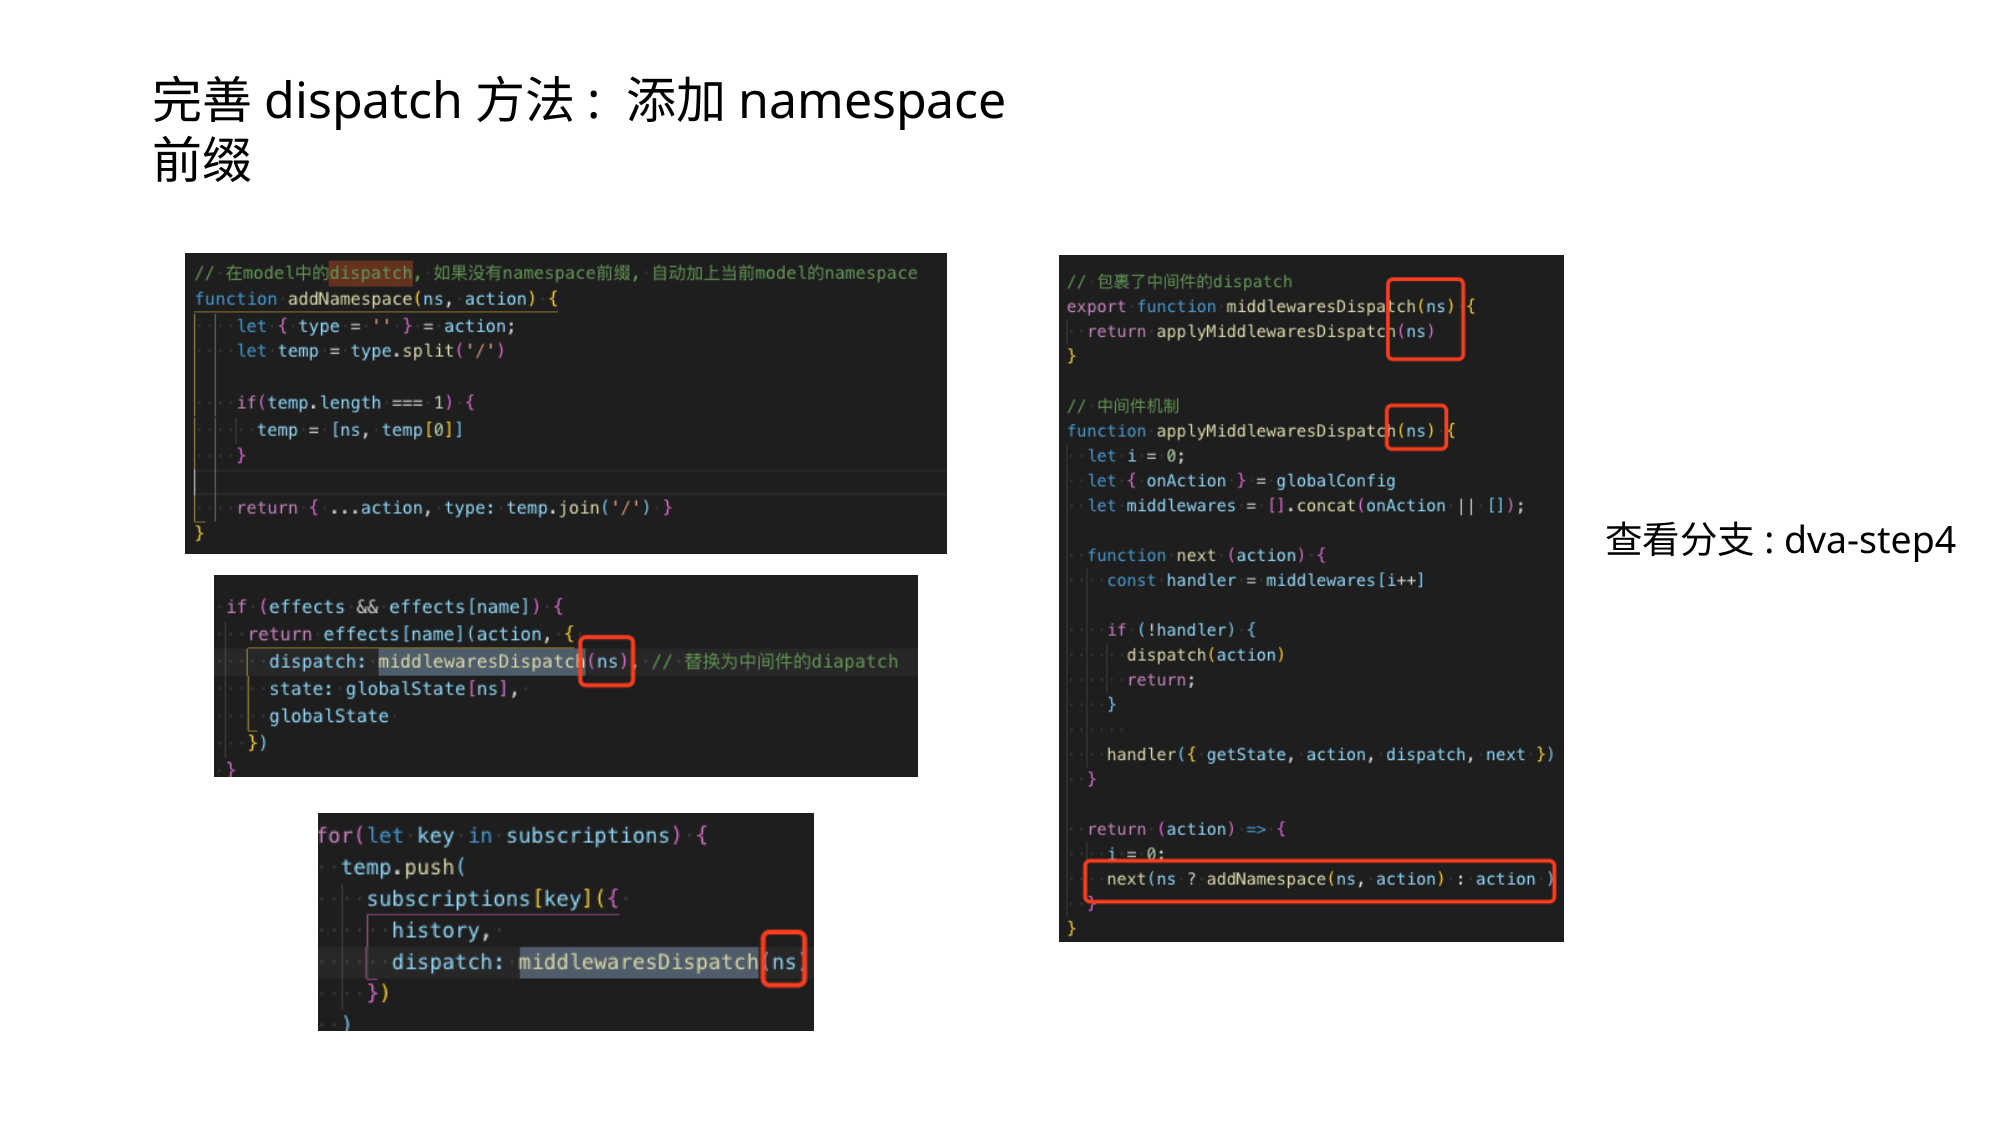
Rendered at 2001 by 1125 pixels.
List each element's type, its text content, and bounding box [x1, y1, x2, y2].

text_box 查看分支: dva-step4 [1590, 508, 1971, 569]
picture [318, 813, 814, 1031]
picture [214, 575, 918, 777]
picture [1059, 255, 1564, 942]
title 完善dispatch方法: 添加namespace前缀 [137, 59, 1077, 197]
picture [185, 253, 947, 554]
